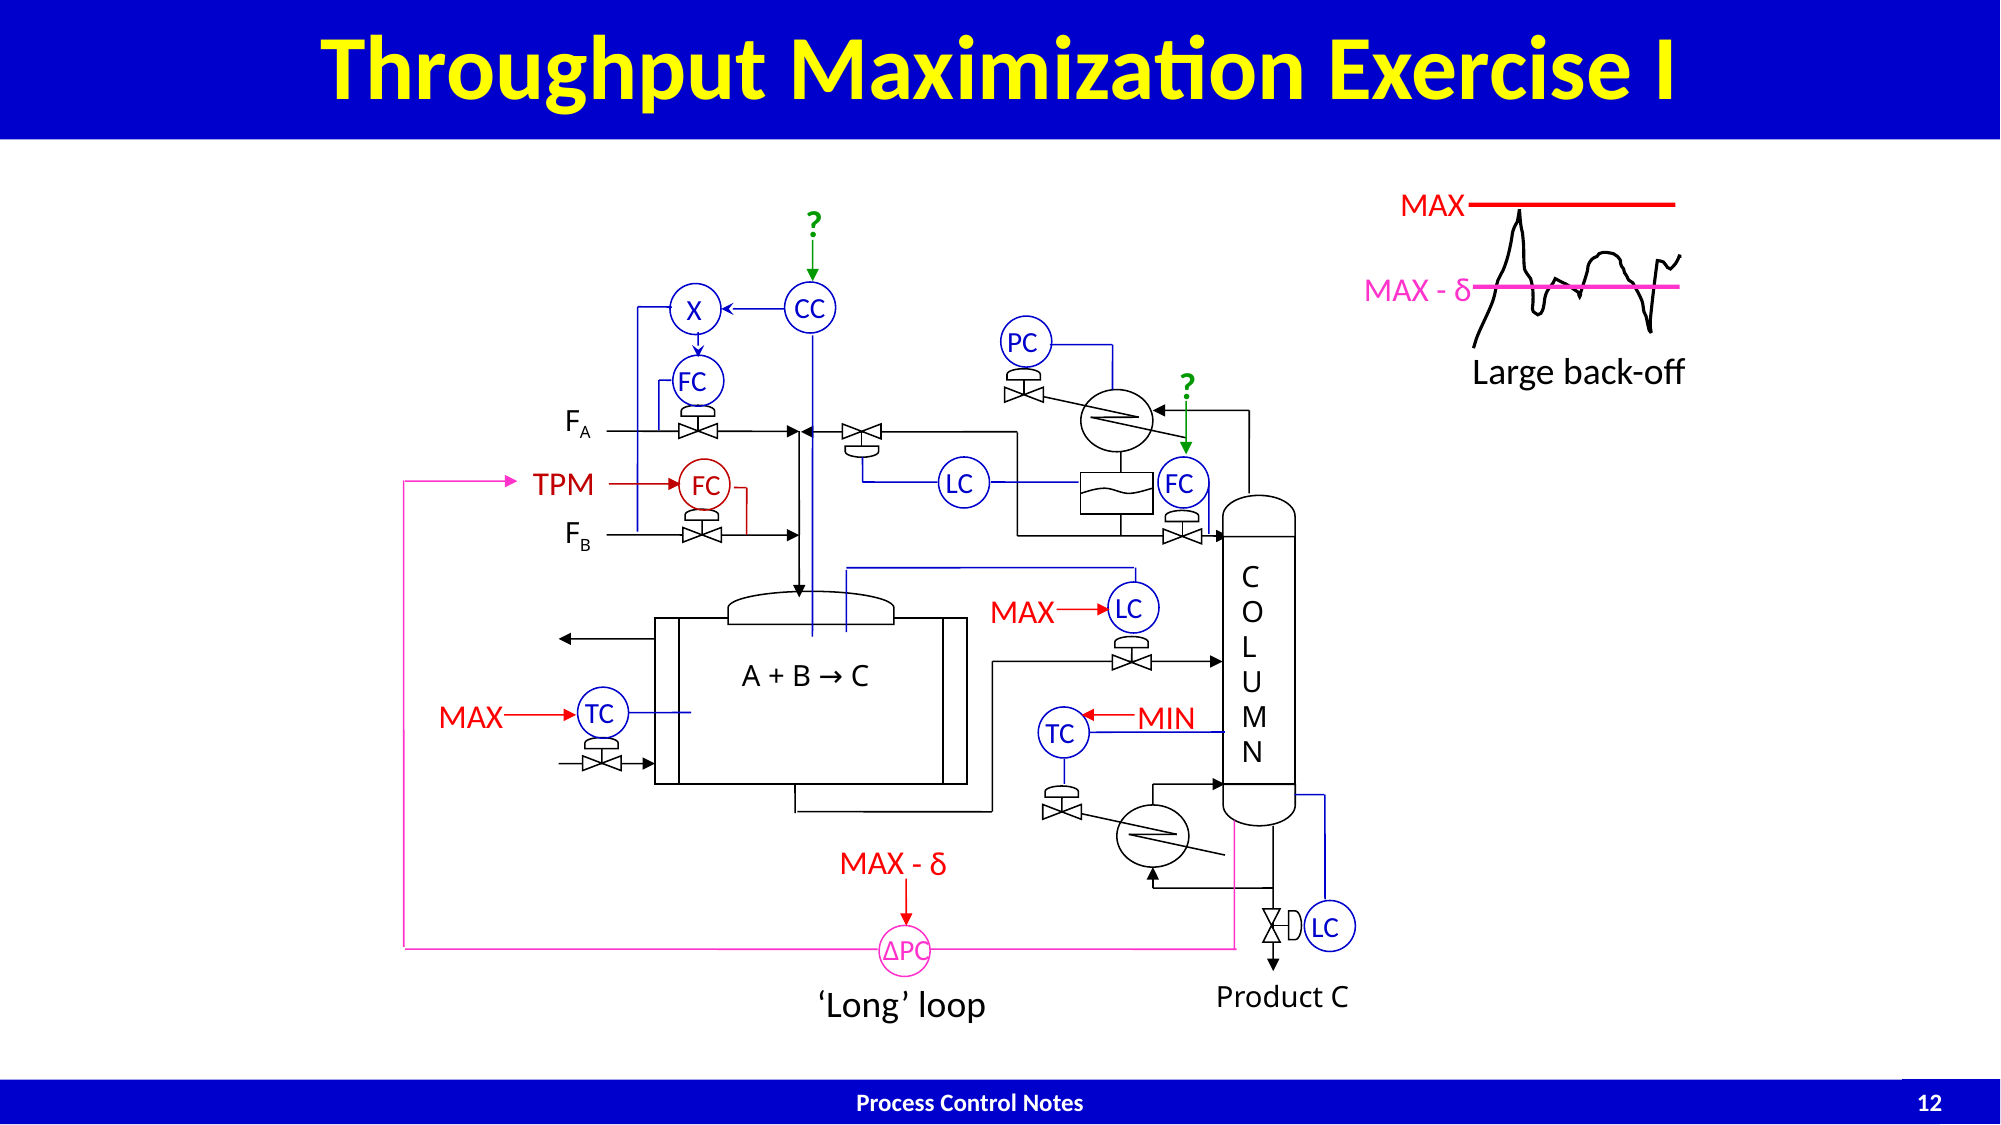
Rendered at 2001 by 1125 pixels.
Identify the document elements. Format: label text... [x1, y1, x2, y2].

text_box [844, 421, 879, 460]
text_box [1237, 495, 1300, 826]
text_box FA [549, 394, 626, 455]
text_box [1294, 794, 1356, 952]
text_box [1348, 175, 1681, 349]
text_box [1007, 390, 1041, 405]
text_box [824, 833, 920, 926]
text_box Product C [1201, 971, 1370, 1020]
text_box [1080, 472, 1149, 480]
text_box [1164, 355, 1212, 455]
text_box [1262, 908, 1294, 943]
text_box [1149, 456, 1210, 480]
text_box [779, 281, 841, 480]
text_box Large back-off [1457, 339, 1701, 400]
text_box ‘Long’ loop [802, 977, 1002, 1033]
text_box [991, 316, 1113, 390]
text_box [1042, 389, 1164, 452]
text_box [403, 480, 1237, 977]
title Throughput Maximization Exercise I [0, 0, 2000, 140]
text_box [862, 456, 1079, 480]
text_box [1267, 943, 1280, 971]
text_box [517, 455, 747, 480]
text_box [790, 192, 839, 282]
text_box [637, 283, 784, 480]
